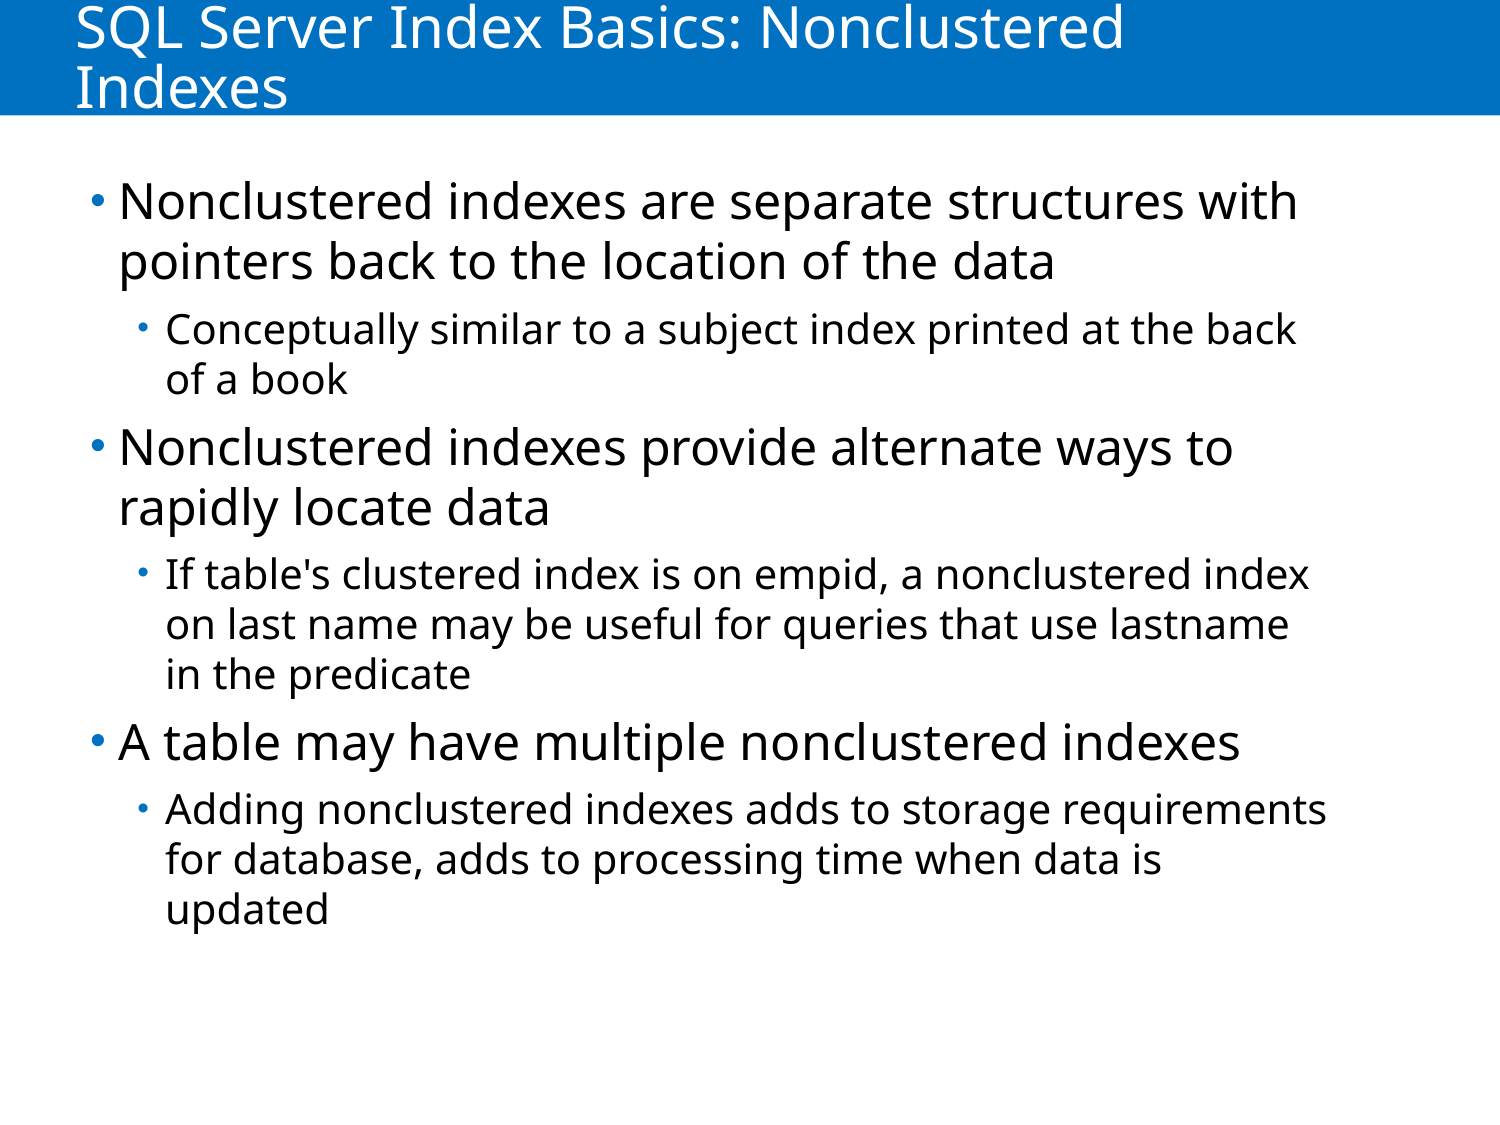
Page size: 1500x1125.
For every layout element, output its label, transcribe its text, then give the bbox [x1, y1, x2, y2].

title SQL Server Index Basics: Nonclustered Indexes [75, 0, 1351, 122]
text_box Nonclustered indexes are separate structures with pointers back to the location of the data Conceptually similar to a subject index printed at the back of a book Nonclustered indexes provide alternate ways to rapidly locate data If table's clustered index is on empid, a nonclustered index on last name may be useful for queries that use lastname in the predicate A table may have multiple nonclustered indexes Adding nonclustered indexes adds to storage requirements for database, adds to processing time when data is updated [75, 162, 1347, 883]
